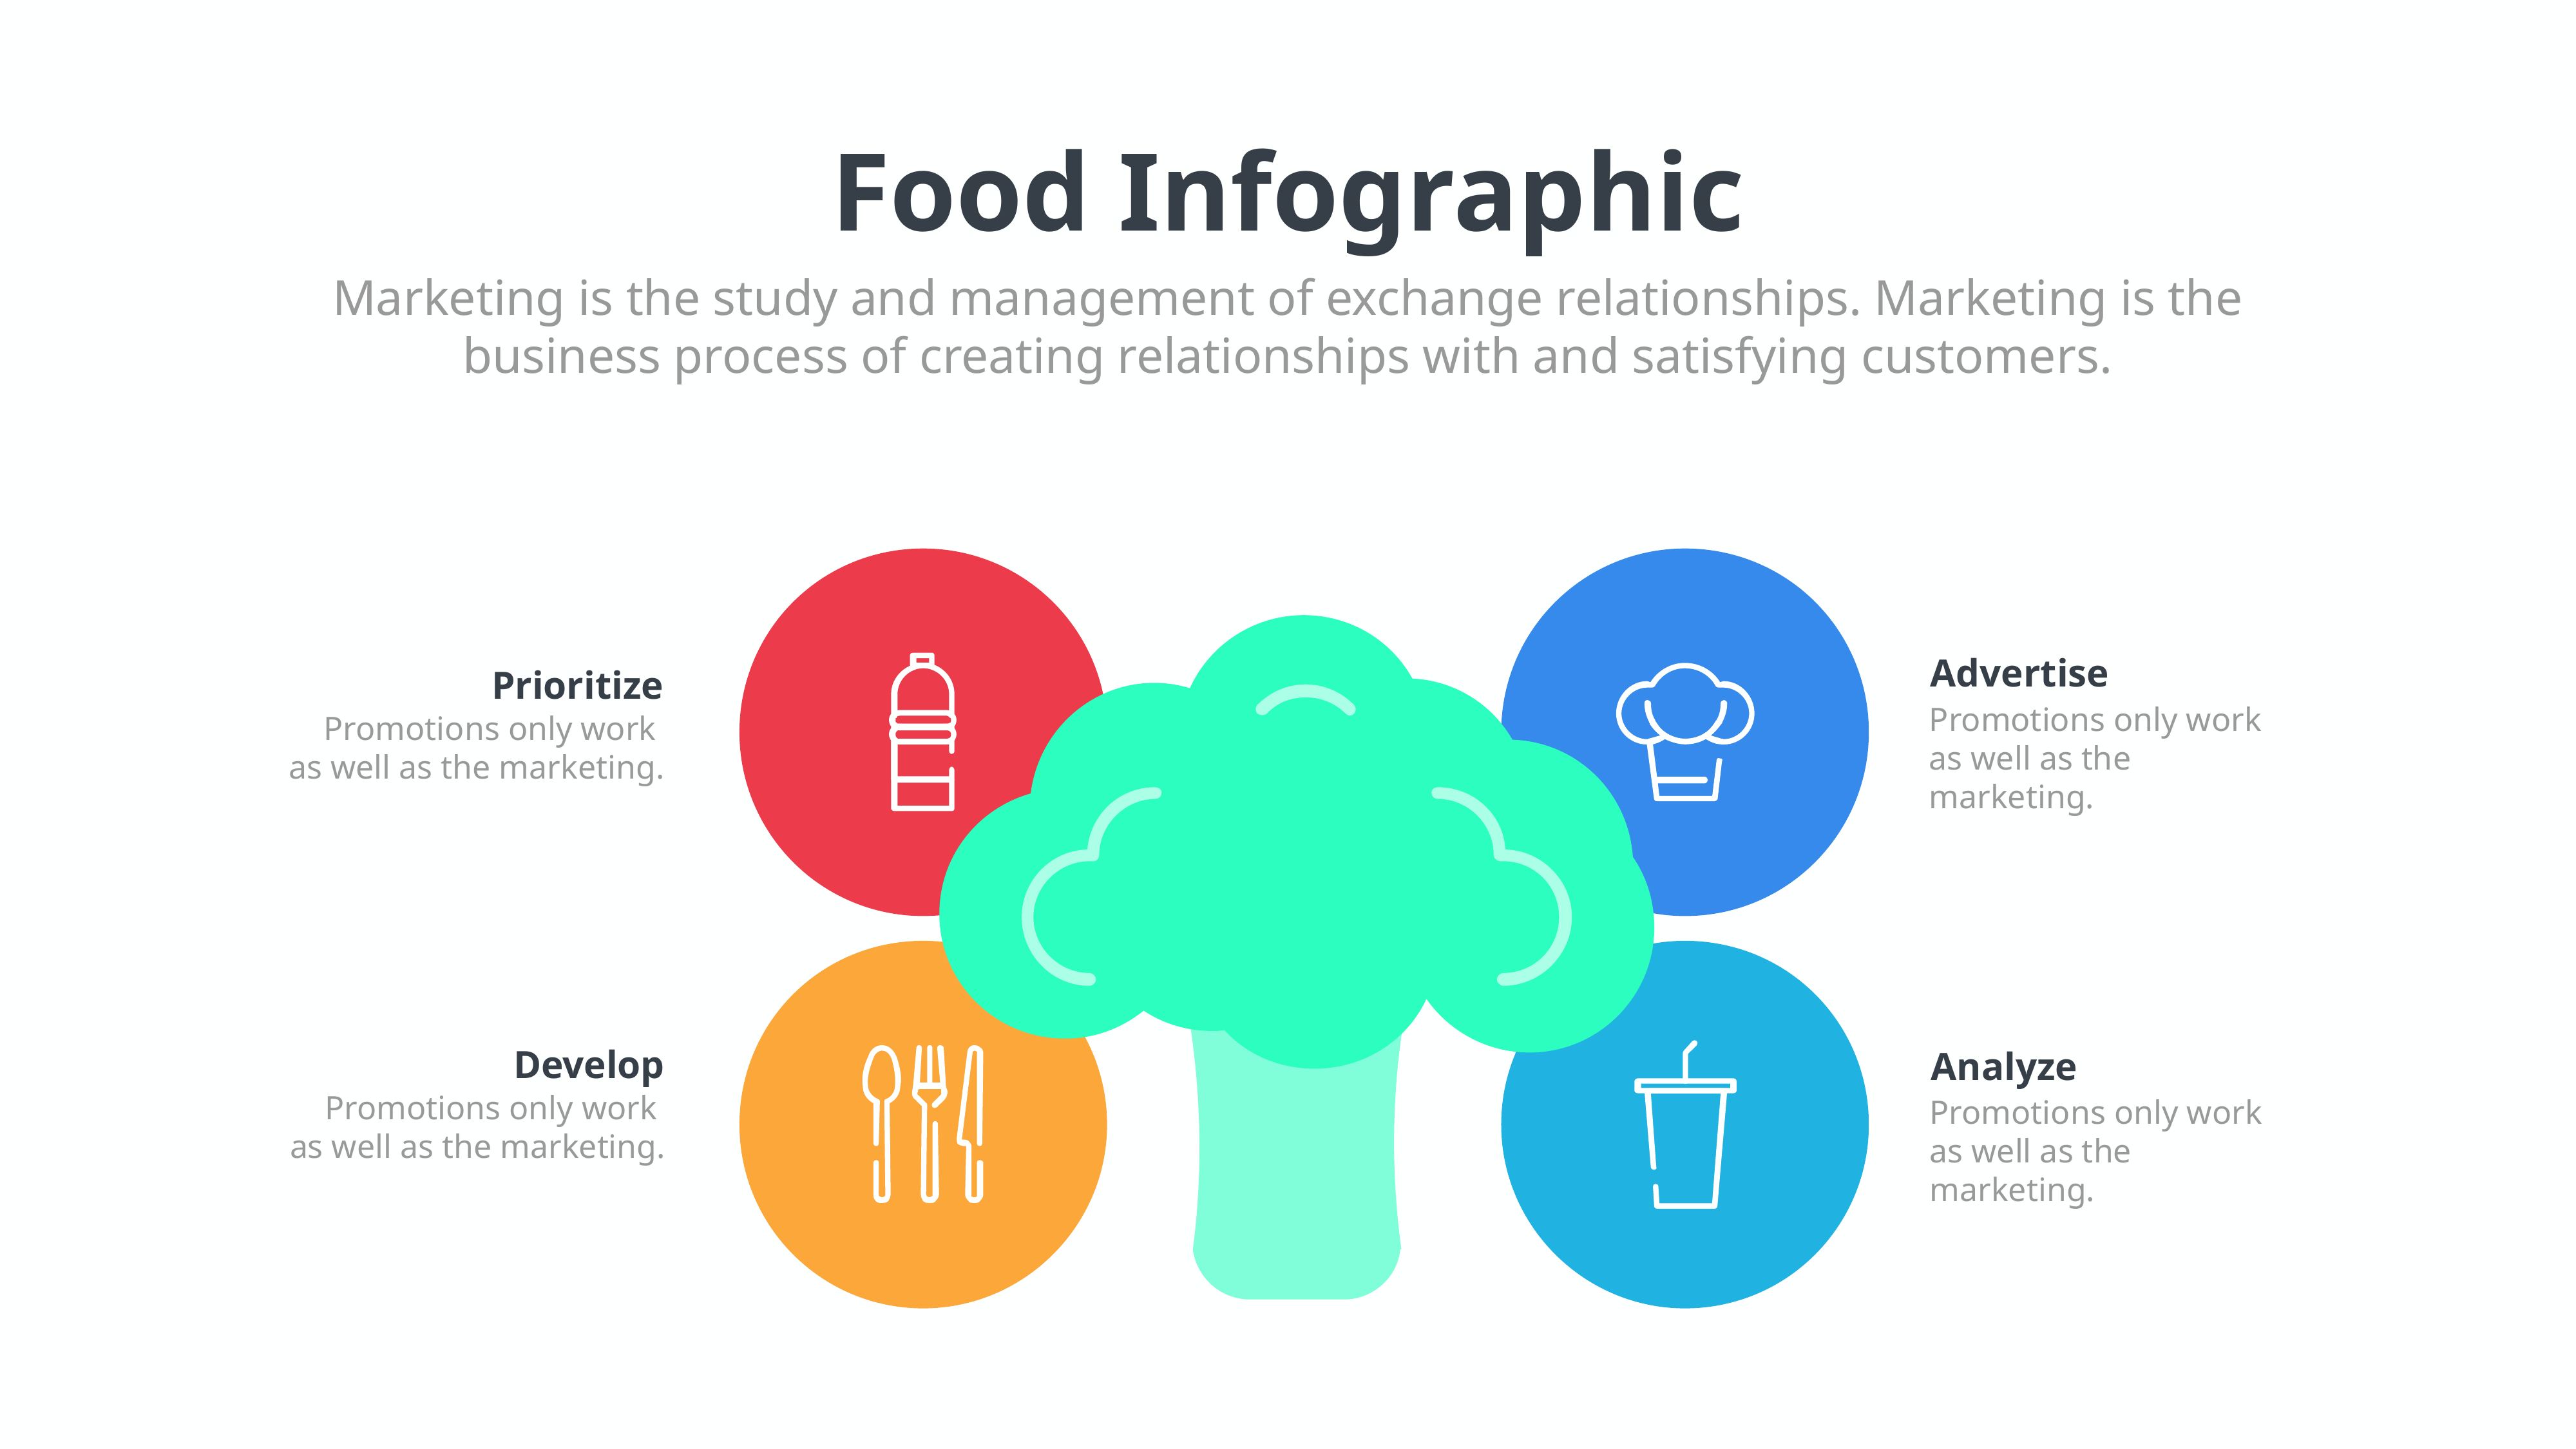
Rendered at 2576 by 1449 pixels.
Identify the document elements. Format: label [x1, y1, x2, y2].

text_box [927, 1045, 933, 1090]
text_box [911, 1082, 939, 1203]
text_box [1616, 663, 1755, 745]
text_box [1255, 684, 1356, 716]
text_box [1646, 733, 1722, 802]
text_box [1716, 700, 1728, 724]
text_box [1920, 645, 2282, 860]
text_box [891, 710, 955, 718]
text_box [1190, 1030, 1402, 1300]
text_box [937, 1045, 946, 1090]
text_box [931, 1082, 948, 1108]
text_box [1634, 1078, 1737, 1094]
text_box [948, 737, 955, 740]
text_box [1650, 719, 1666, 735]
text_box [891, 722, 955, 731]
text_box [891, 727, 898, 732]
text_box [1645, 1094, 1728, 1209]
text_box [862, 1045, 901, 1203]
text_box [739, 940, 1107, 1309]
text_box [957, 1045, 984, 1203]
text_box [950, 728, 957, 741]
text_box [926, 665, 955, 714]
text_box [889, 728, 897, 741]
text_box [1652, 777, 1708, 784]
text_box [1431, 787, 1572, 986]
text_box [889, 714, 896, 726]
text_box [265, 656, 674, 869]
text_box [891, 781, 955, 811]
text_box [1501, 548, 1869, 916]
text_box [950, 714, 957, 726]
text_box [939, 615, 1655, 1069]
text_box [913, 1045, 922, 1090]
text_box [910, 652, 935, 668]
text_box [1501, 940, 1869, 1309]
text_box [739, 548, 1103, 916]
text_box [948, 728, 955, 733]
text_box [1683, 1040, 1698, 1084]
text_box [266, 1036, 676, 1249]
text_box [281, 118, 2295, 390]
text_box [891, 737, 898, 740]
text_box [891, 739, 955, 783]
text_box [1703, 719, 1725, 744]
text_box [1920, 1037, 2282, 1253]
text_box [1022, 787, 1162, 986]
text_box [1644, 700, 1655, 724]
text_box [891, 666, 921, 714]
